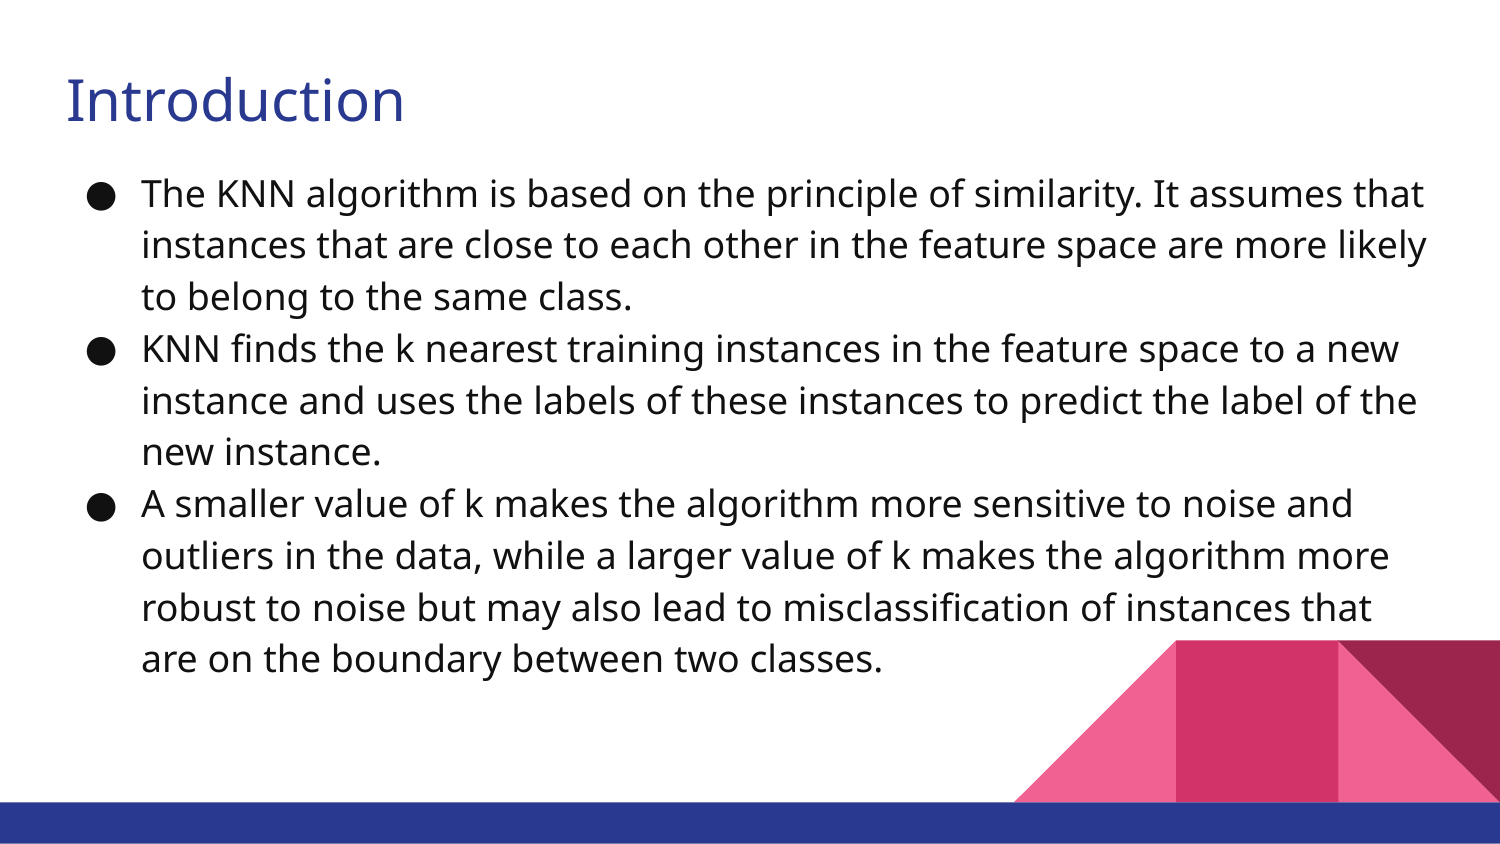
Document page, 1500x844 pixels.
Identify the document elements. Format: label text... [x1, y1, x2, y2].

title Introduction [51, 48, 1449, 147]
list The KNN algorithm is based on the principle of similarity. It assumes that instances that are close to each other in the feature space are more likely to belong to the same class. KNN finds the k nearest training instances in the feature space to a new instance and uses the labels of these instances to predict the label of the new instance. A smaller value of k makes the algorithm more sensitive to noise and outliers in the data, while a larger value of k makes the algorithm more robust to noise but may also lead to misclassification of instances that are on the boundary between two classes. [51, 147, 1449, 696]
